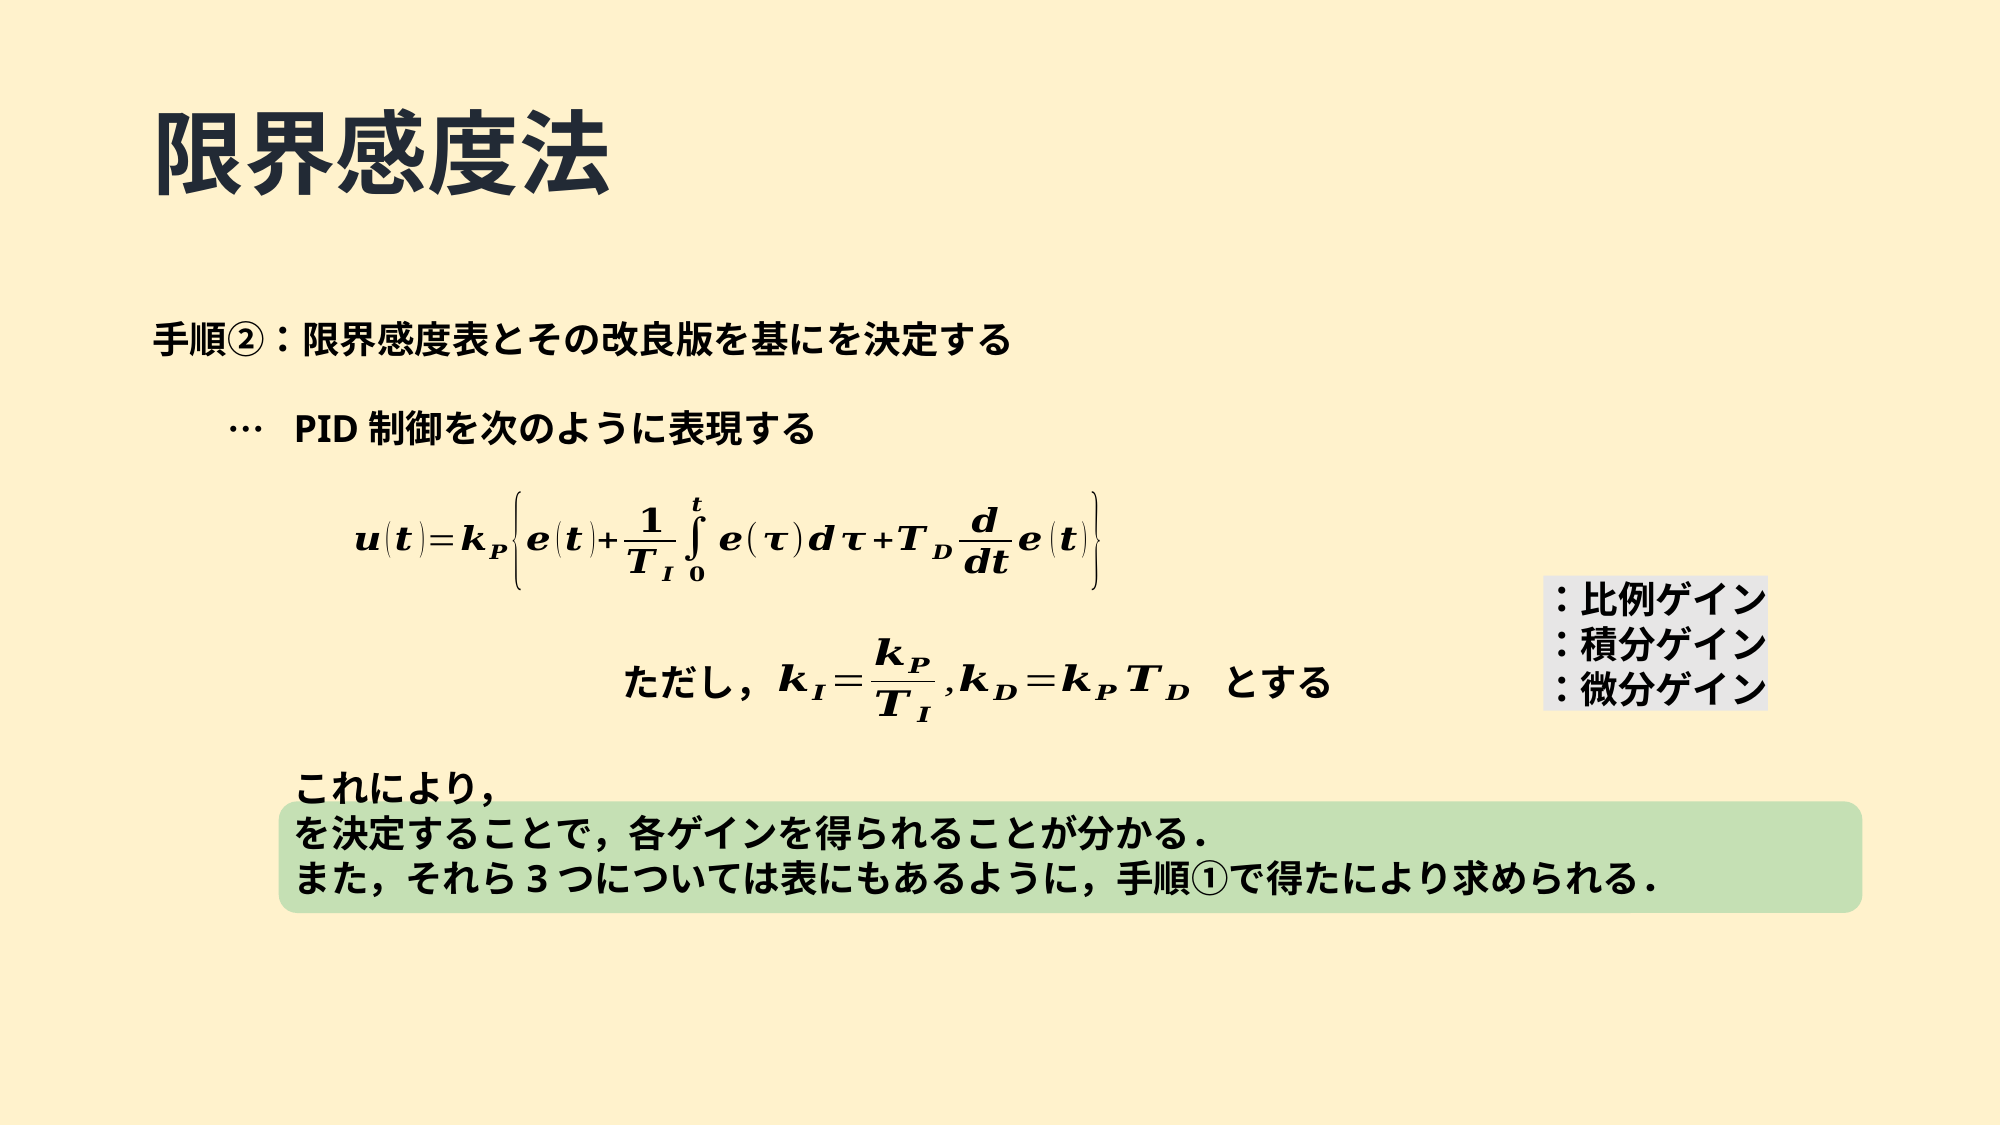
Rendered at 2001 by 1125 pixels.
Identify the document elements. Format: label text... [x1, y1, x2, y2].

title 限界感度法 [137, 49, 1791, 267]
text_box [137, 308, 1863, 914]
